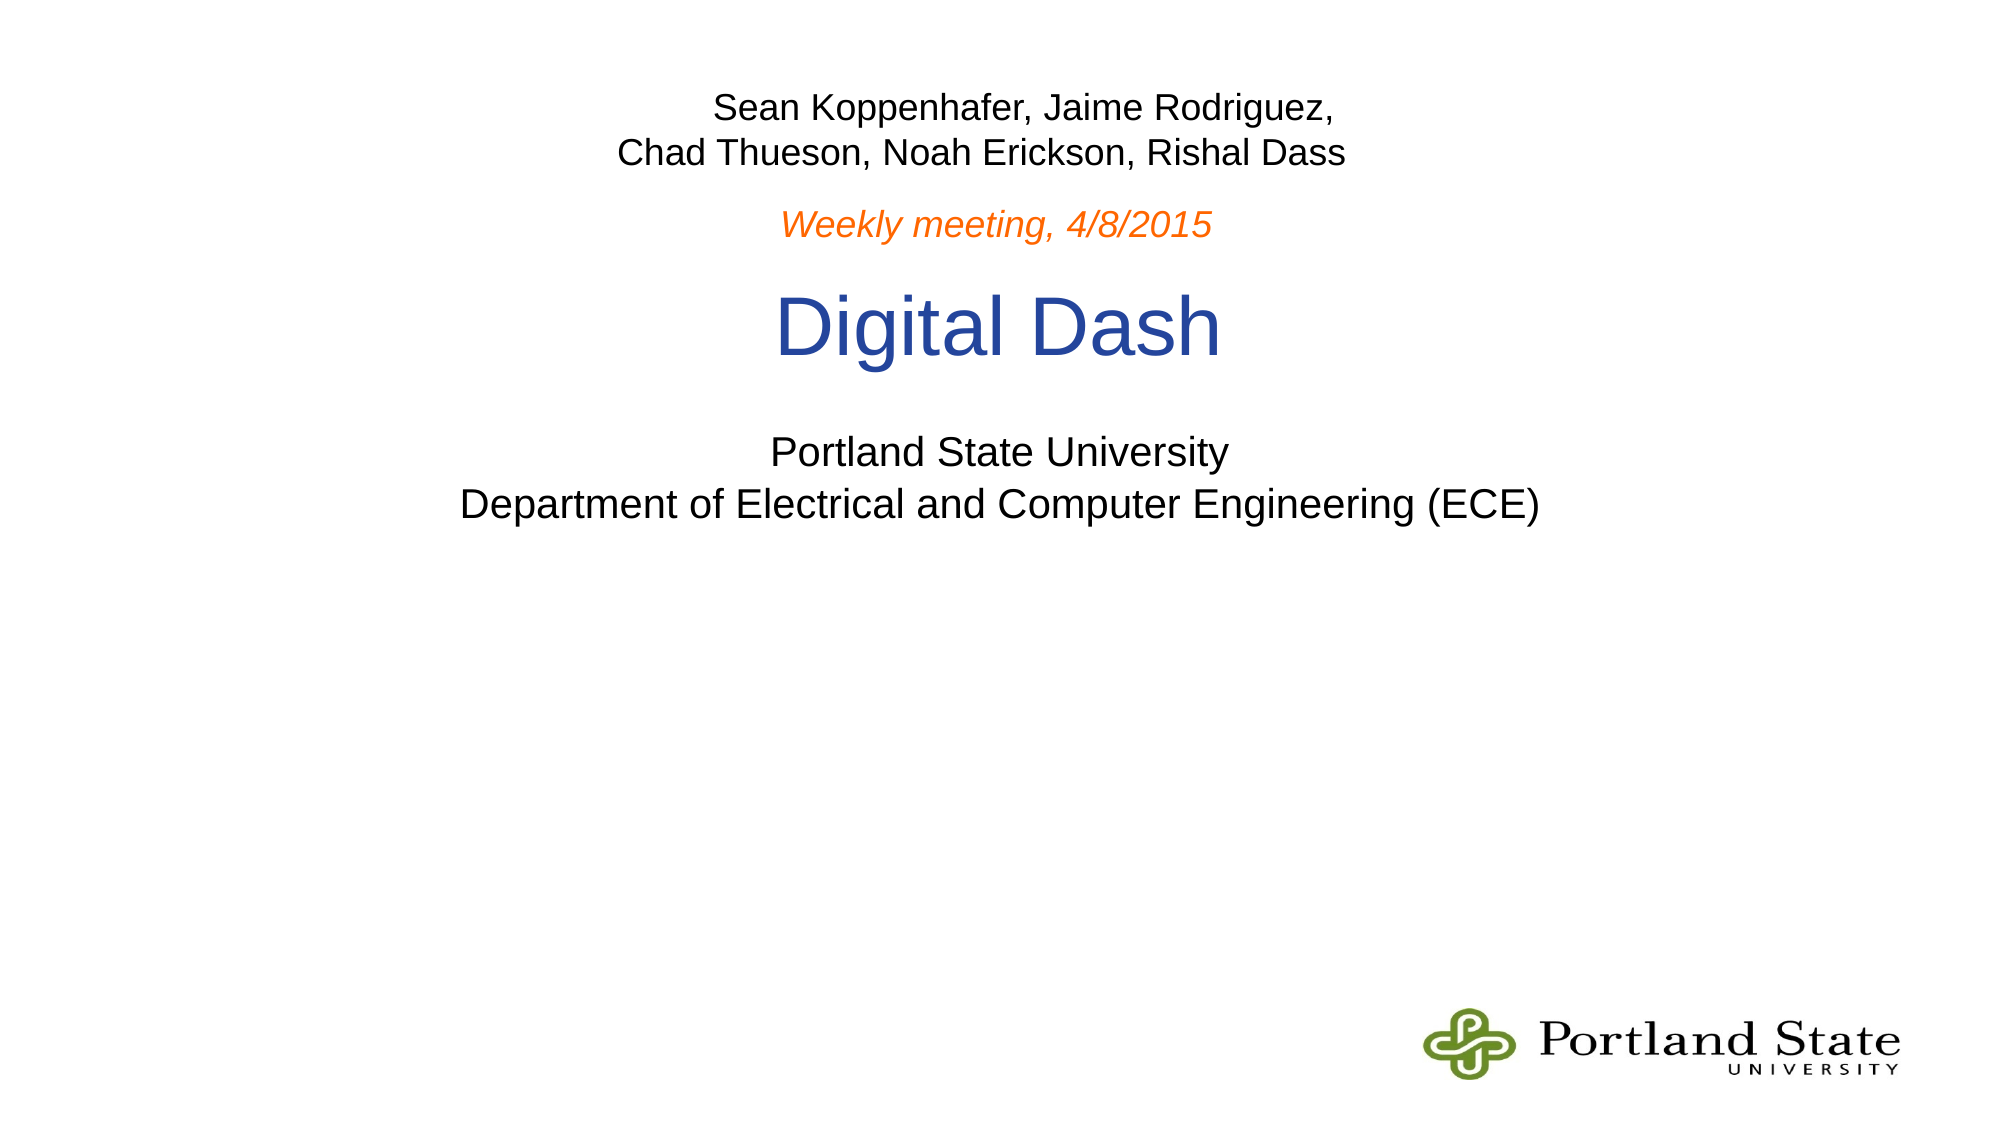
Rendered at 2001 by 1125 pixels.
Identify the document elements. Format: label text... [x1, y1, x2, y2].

text_box Digital Dash [249, 219, 1749, 416]
text_box Department of Electrical and Computer Engineering (ECE) [250, 468, 1751, 611]
text_box Sean Koppenhafer, Jaime Rodriguez, Chad Thueson, Noah Erickson, Rishal Dass [472, 75, 1523, 176]
text_box Portland State University [249, 416, 1750, 480]
text_box Weekly meeting, 4/8/2015 [252, 176, 1751, 269]
picture [1422, 1008, 1901, 1080]
